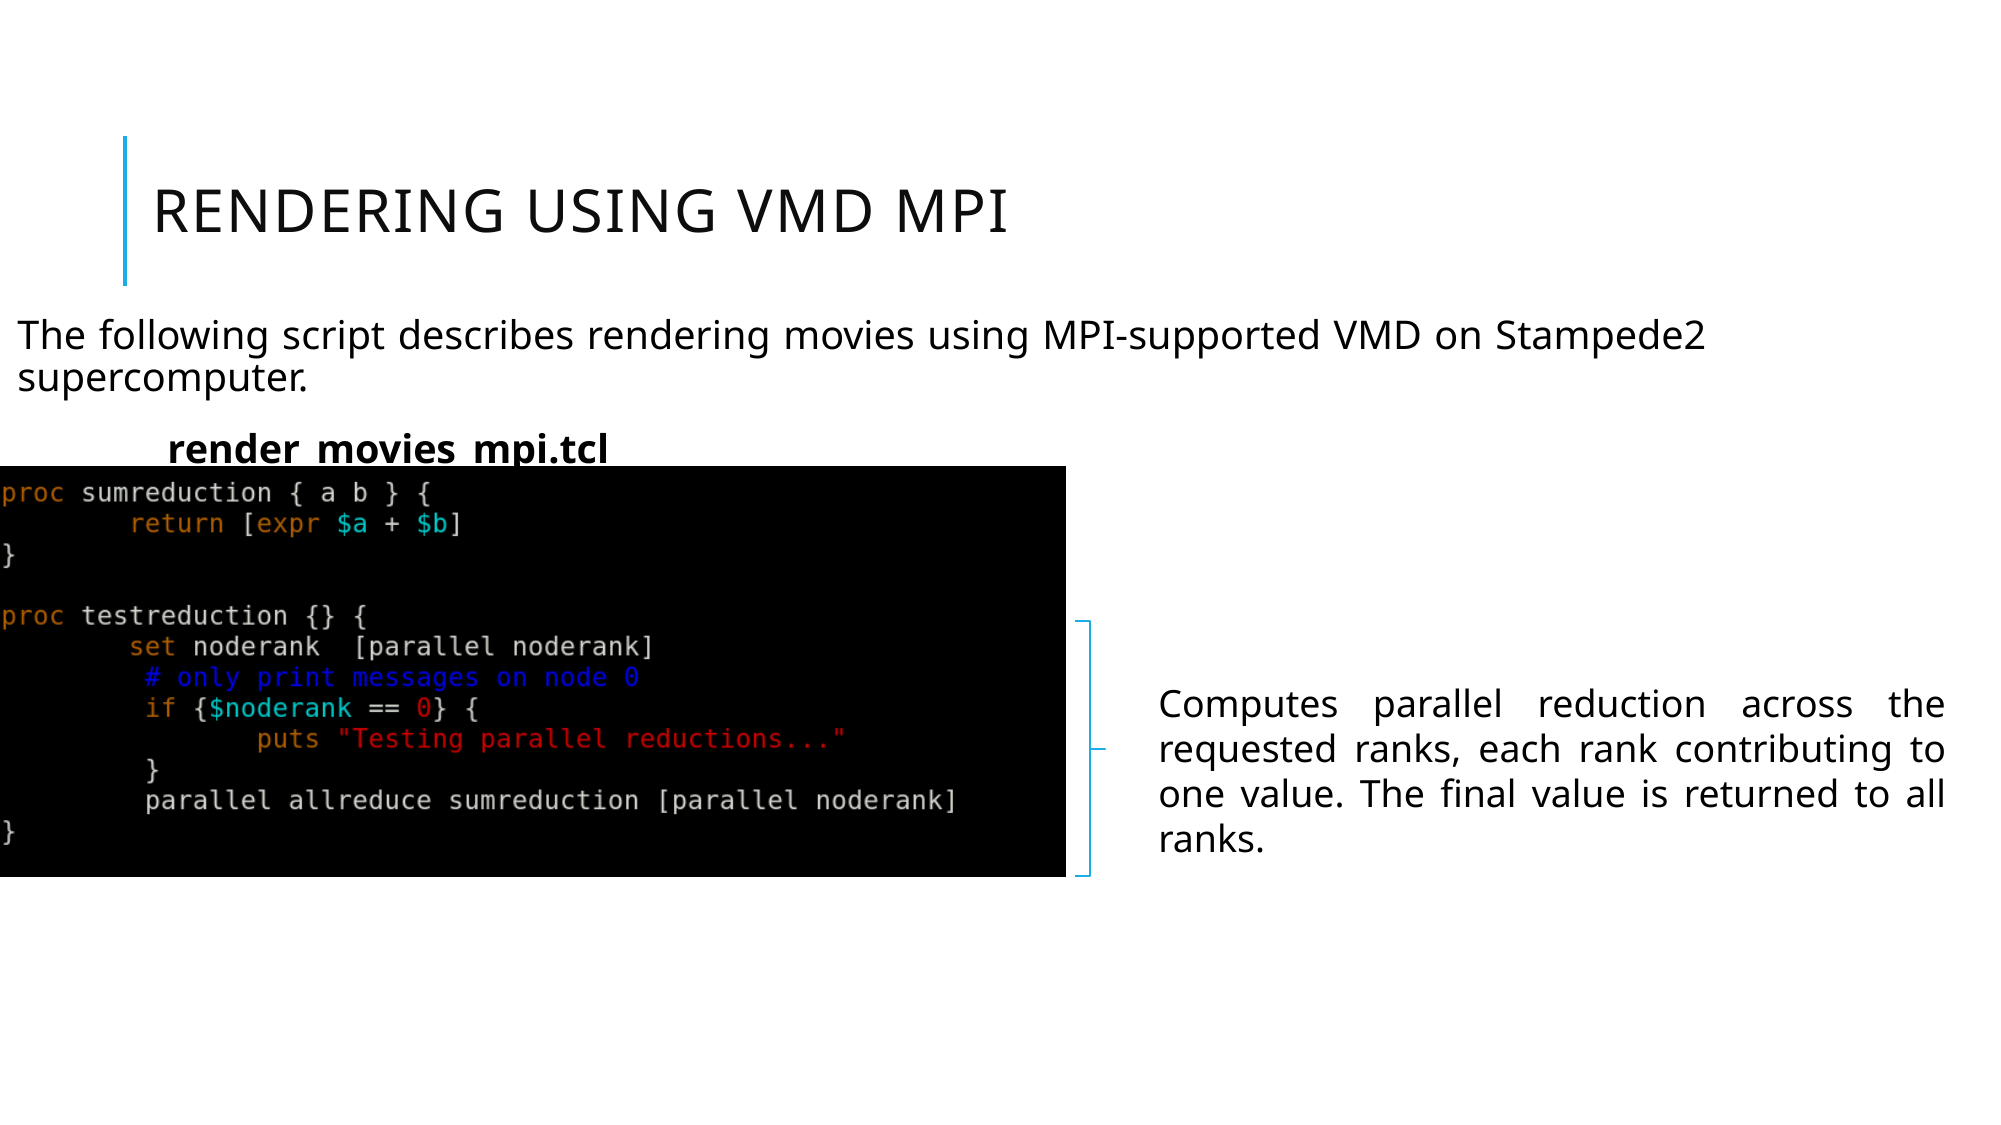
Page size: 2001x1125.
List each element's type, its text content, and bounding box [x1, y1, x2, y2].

picture [0, 465, 1066, 877]
text_box Computes parallel reduction across the requested ranks, each rank contributing to one value. The final value is returned to all ranks. [1143, 672, 1962, 868]
text_box [1074, 620, 1106, 877]
title Rendering using VMD MPI [137, 155, 1075, 276]
list The following script describes rendering movies using MPI-supported VMD on Stampede2 supercomputer. render_movies_mpi.tcl [9, 307, 1716, 437]
